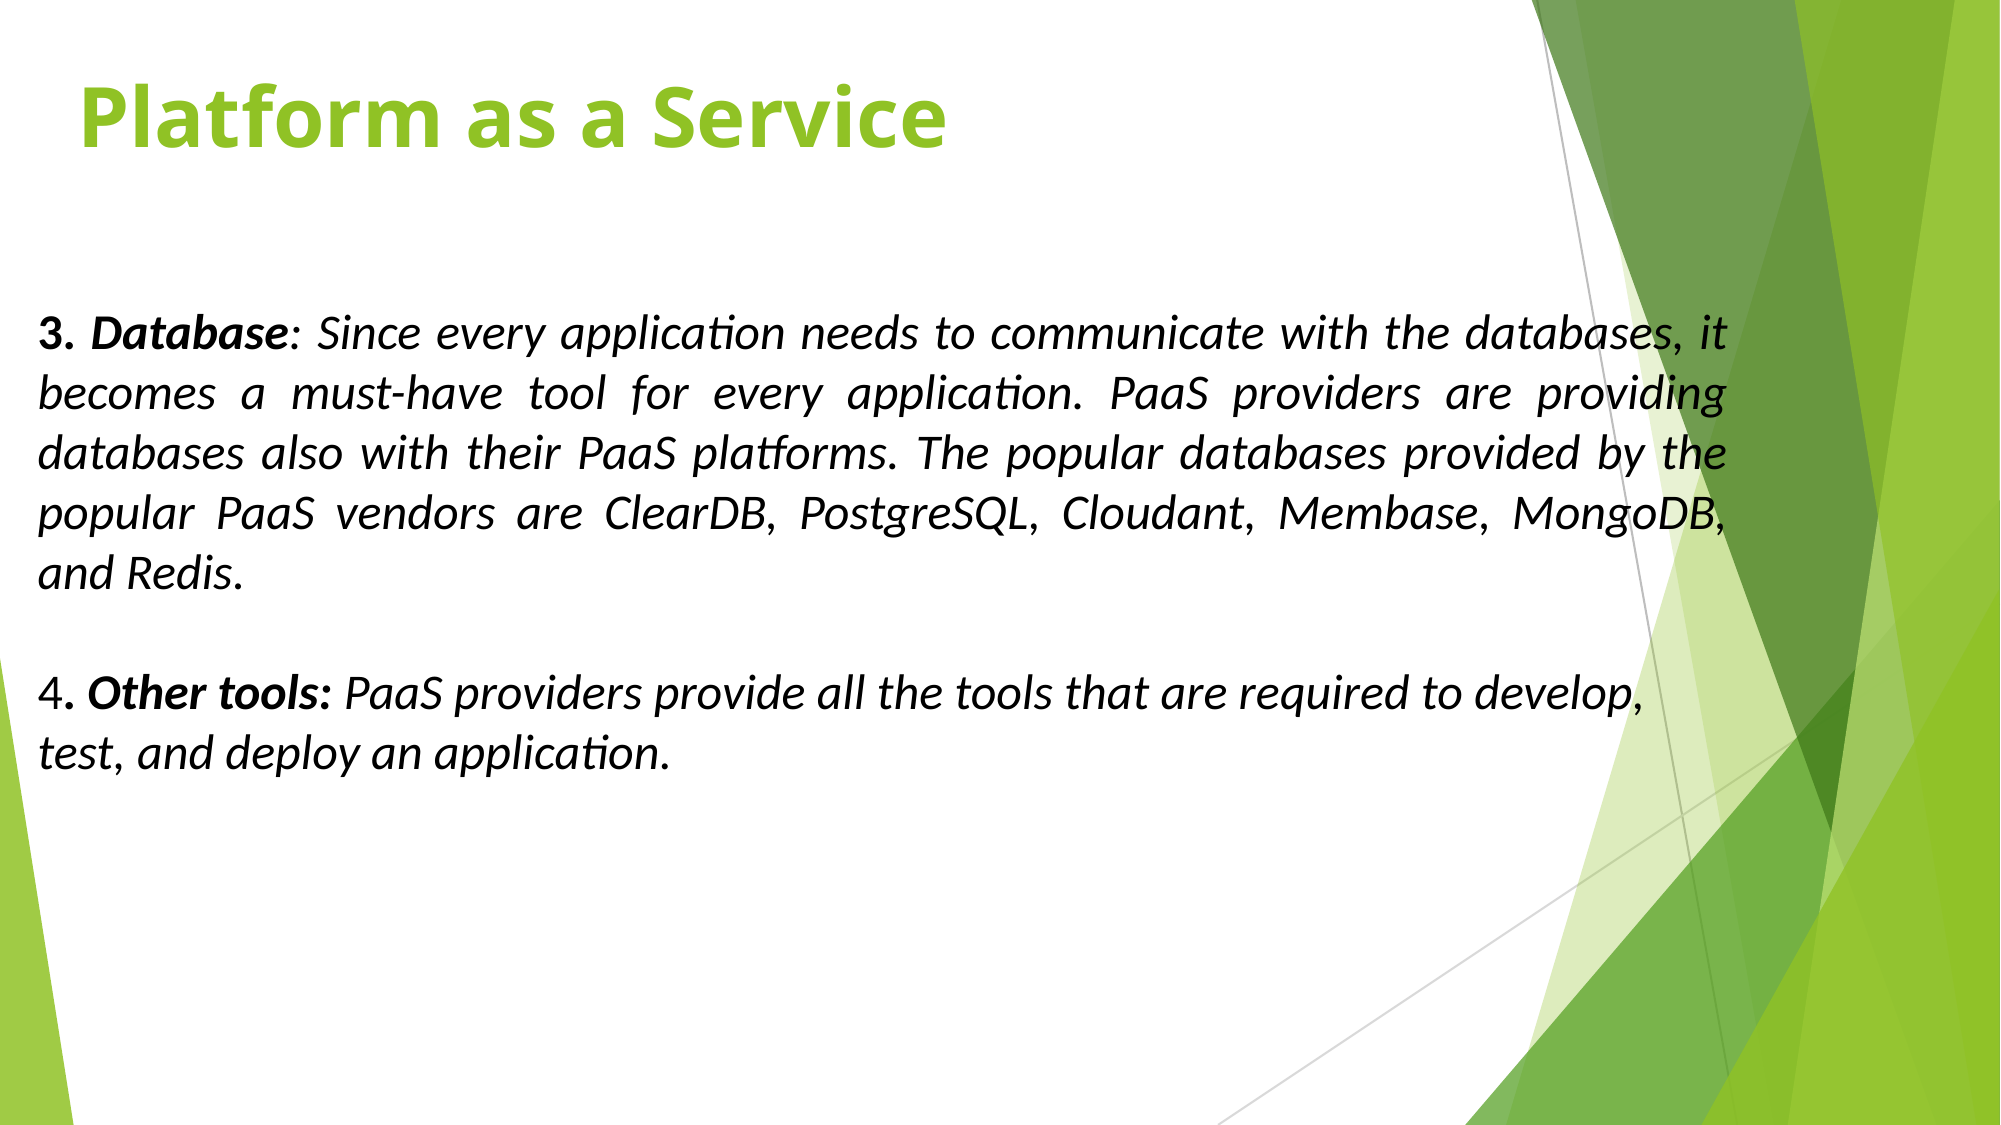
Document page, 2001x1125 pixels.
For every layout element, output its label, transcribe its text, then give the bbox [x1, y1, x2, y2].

title Platform as a Service [75, 62, 1550, 237]
text_box 3. Database: Since every application needs to communicate with the databases, it becomes a must-have tool for every application. PaaS providers are providing databases also with their PaaS platforms. The popular databases provided by the popular PaaS vendors are ClearDB, PostgreSQL, Cloudant, Membase, MongoDB, and Redis. 4. Other tools: PaaS providers provide all the tools that are required to develop, test, and deploy an application. [37, 237, 1729, 780]
